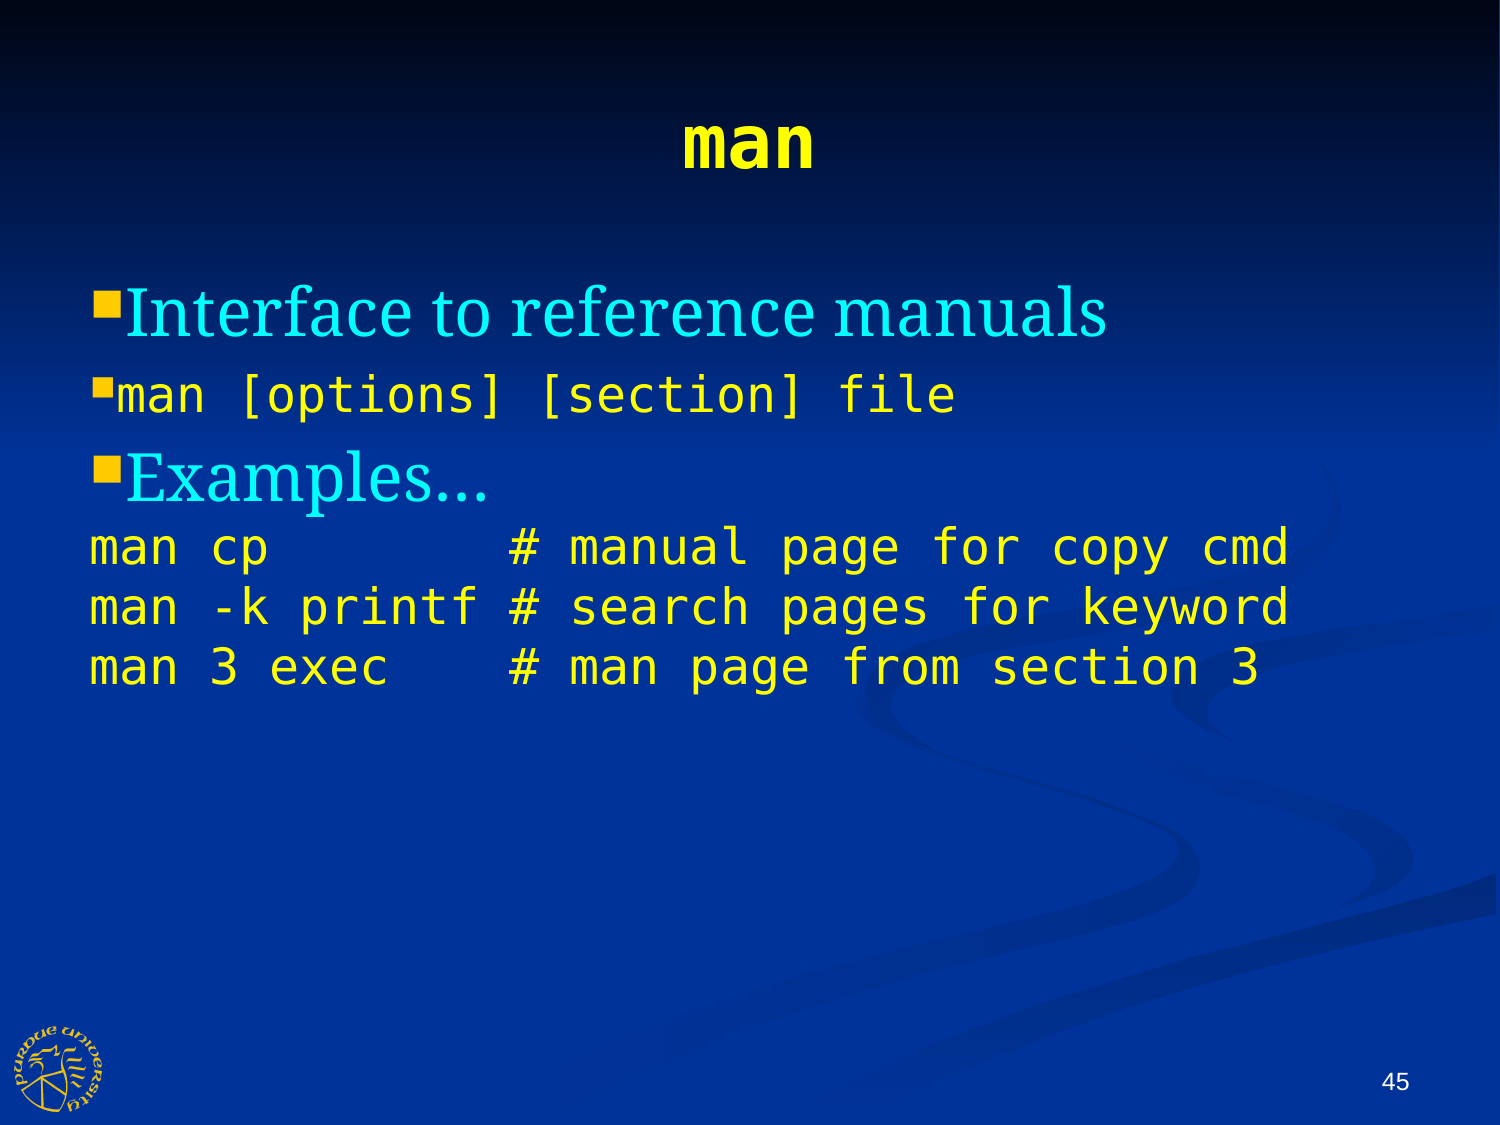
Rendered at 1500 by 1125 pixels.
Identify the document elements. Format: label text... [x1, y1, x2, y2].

list Interface to reference manuals man [options] [section] file Examples… man cp # manual page for copy cmd man -k printf # search pages for keyword man 3 exec # man page from section 3 [75, 262, 1425, 1005]
slide_number 45 [1074, 1025, 1425, 1104]
title man [75, 45, 1425, 233]
picture [14, 1026, 102, 1112]
